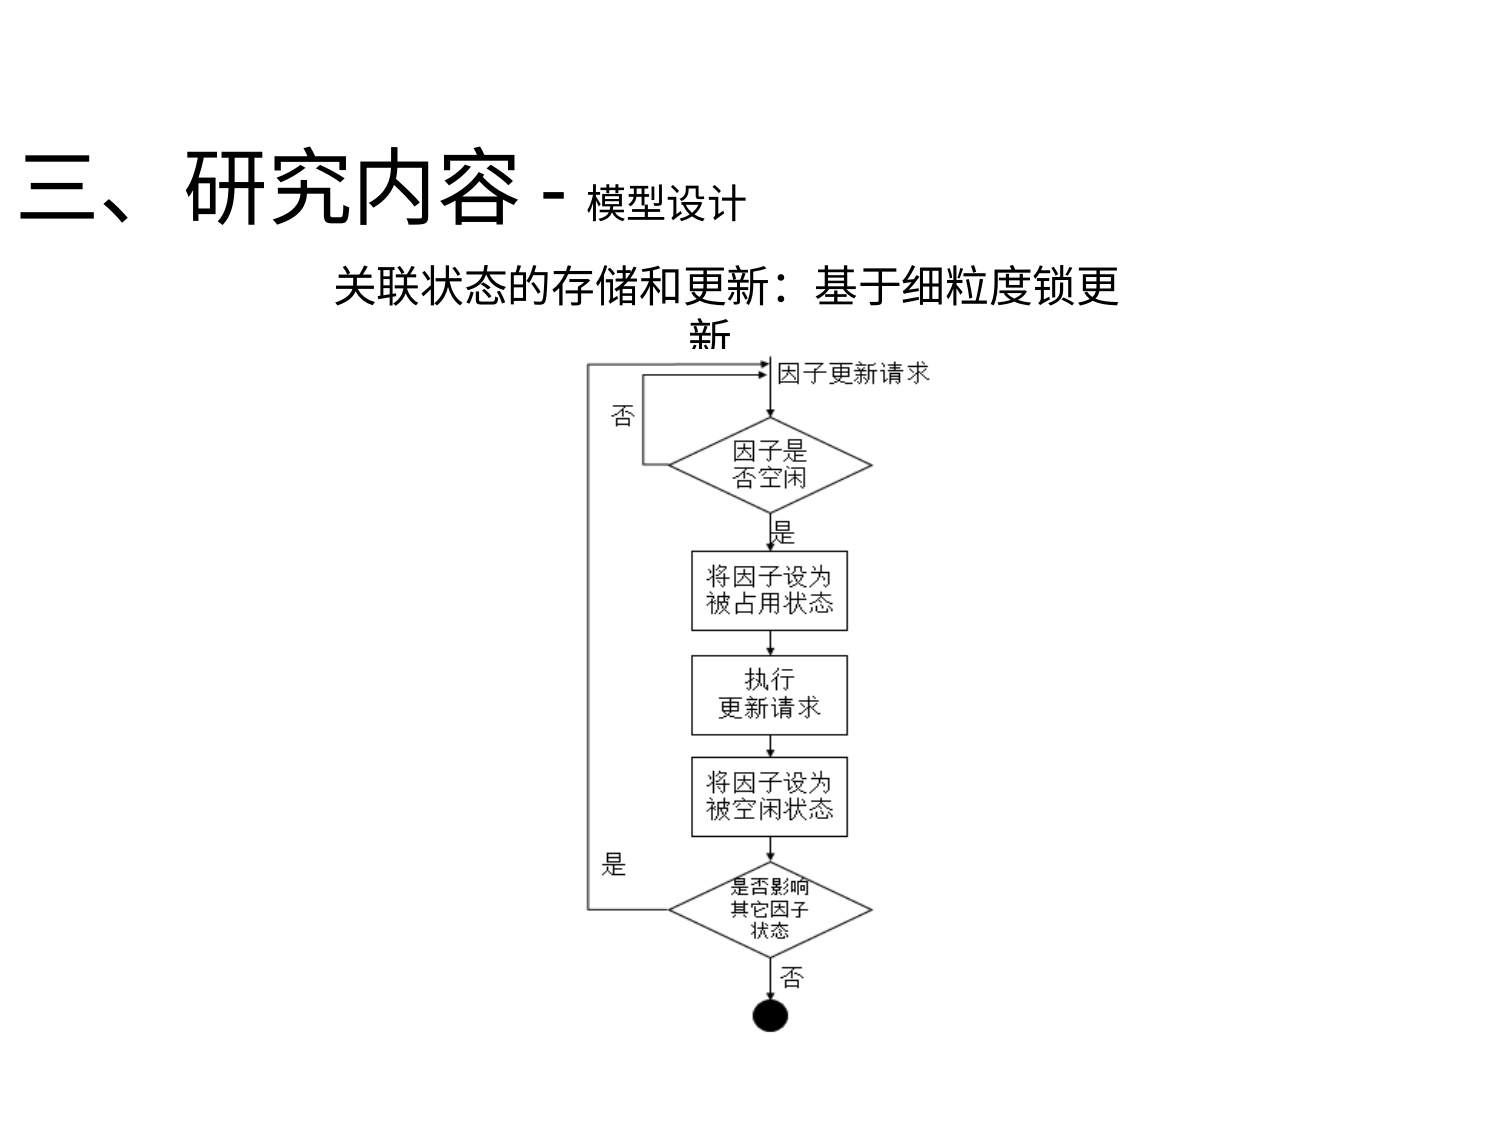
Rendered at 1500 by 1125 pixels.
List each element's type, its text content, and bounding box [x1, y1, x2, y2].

picture [564, 349, 945, 1042]
text_box 关联状态的存储和更新：基于细粒度锁更新 [279, 251, 1141, 319]
title 三、研究内容-模型设计 [0, 137, 1294, 245]
